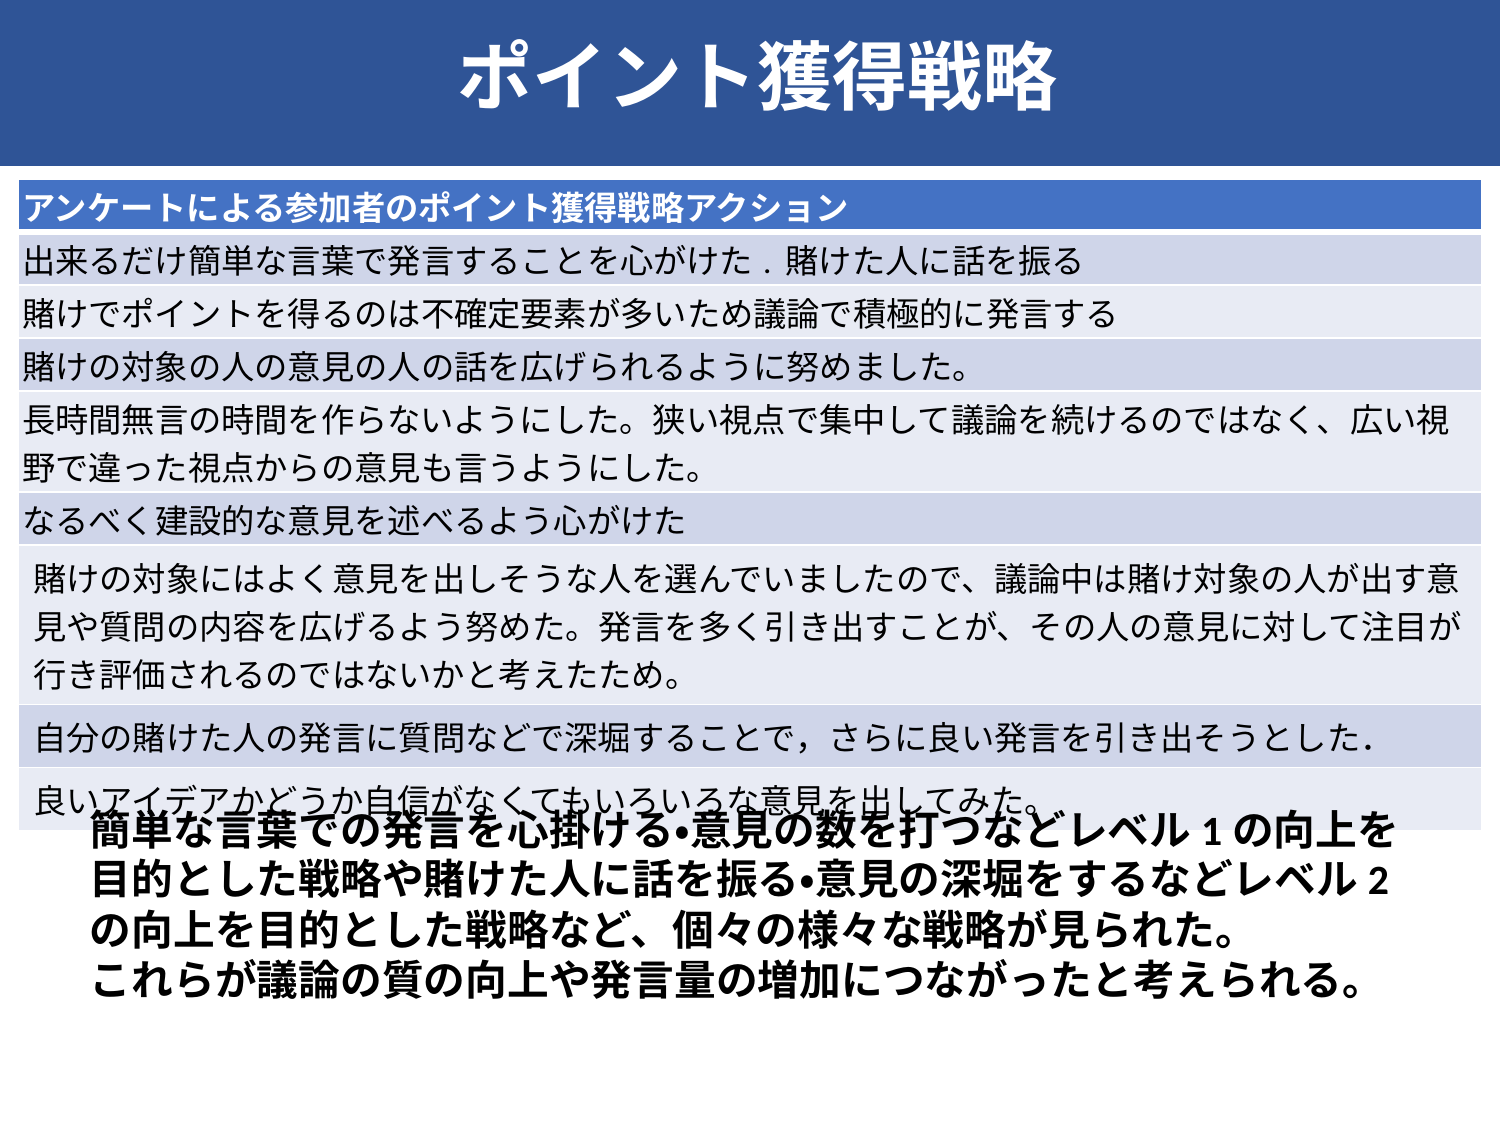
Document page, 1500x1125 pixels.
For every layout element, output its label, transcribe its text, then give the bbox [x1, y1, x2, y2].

table_cell なるべく建設的な意見を述べるよう心がけた [19, 493, 1481, 544]
table_cell 出来るだけ簡単な言葉で発言することを心がけた. 賭けた人に話を振る [19, 235, 1481, 284]
table_cell 賭けの対象の人の意見の人の話を広げられるように努めました。 [19, 339, 1481, 390]
text_box 簡単な言葉での発言を心掛ける・意見の数を打つなどレベル1の向上を目的とした戦略や賭けた人に話を振る・意見の深堀をするなどレベル2の向上を目的とした戦略など、個々の様々な戦略が見られた。 これらが議論の質の向上や発言量の増加につながったと考えられる。 [74, 795, 1425, 1011]
table_header アンケートによる参加者のポイント獲得戦略アクション [19, 180, 1481, 229]
table_cell 賭けの対象にはよく意見を出しそうな人を選んでいましたので、議論中は賭け対象の人が出す意見や質問の内容を広げるよう努めた。発言を多く引き出すことが、その人の意見に対して注目が行き評価されるのではないかと考えたため。 [19, 546, 1481, 704]
table_cell 長時間無言の時間を作らないようにした。狭い視点で集中して議論を続けるのではなく、広い視野で違った視点からの意見も言うようにした。 [19, 392, 1481, 491]
table_cell 賭けでポイントを得るのは不確定要素が多いため議論で積極的に発言する [19, 286, 1481, 337]
table_cell 自分の賭けた人の発言に質問などで深堀することで，さらに良い発言を引き出そうとした． [19, 705, 1481, 767]
table_cell 良いアイデアかどうか自信がなくてもいろいろな意見を出してみた。 [19, 768, 1481, 830]
text_box ポイント獲得戦略 [0, 0, 1500, 166]
